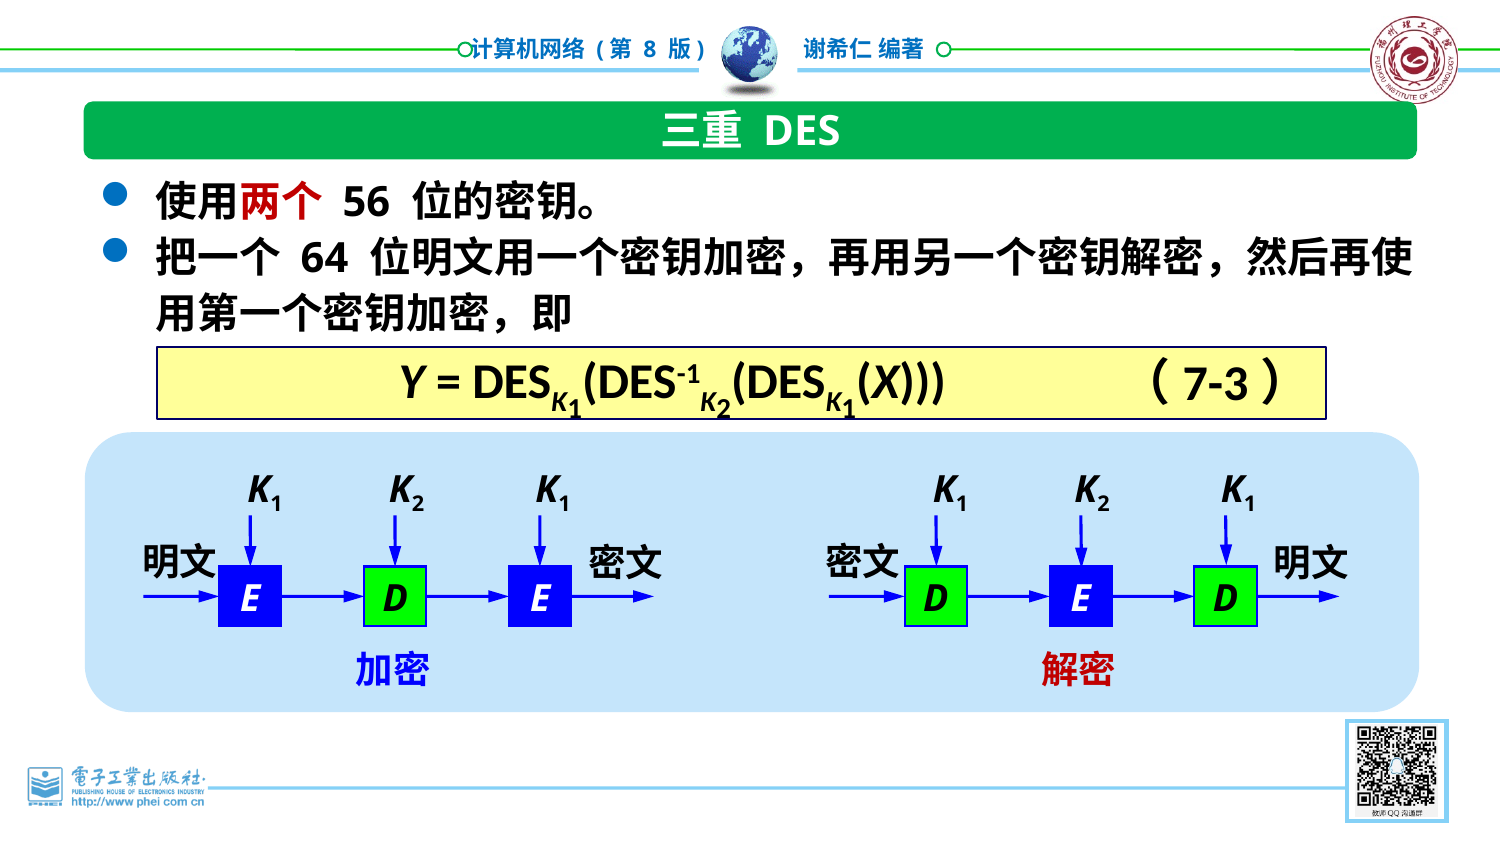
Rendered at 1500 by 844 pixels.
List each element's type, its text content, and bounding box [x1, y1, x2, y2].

text_box [82, 430, 1422, 715]
picture [719, 24, 779, 96]
picture [23, 764, 208, 809]
text_box 三重 DES [645, 96, 856, 162]
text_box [809, 457, 1365, 700]
text_box [83, 101, 645, 160]
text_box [126, 457, 680, 700]
text_box 使用两个 56 位的密钥。 把一个 64 位明文用一个密钥加密，再用另一个密钥解密，然后再使用第一个密钥加密，即 [84, 160, 1449, 345]
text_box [157, 340, 1327, 420]
text_box [856, 101, 1418, 160]
picture [1355, 724, 1438, 817]
picture [1370, 16, 1458, 104]
